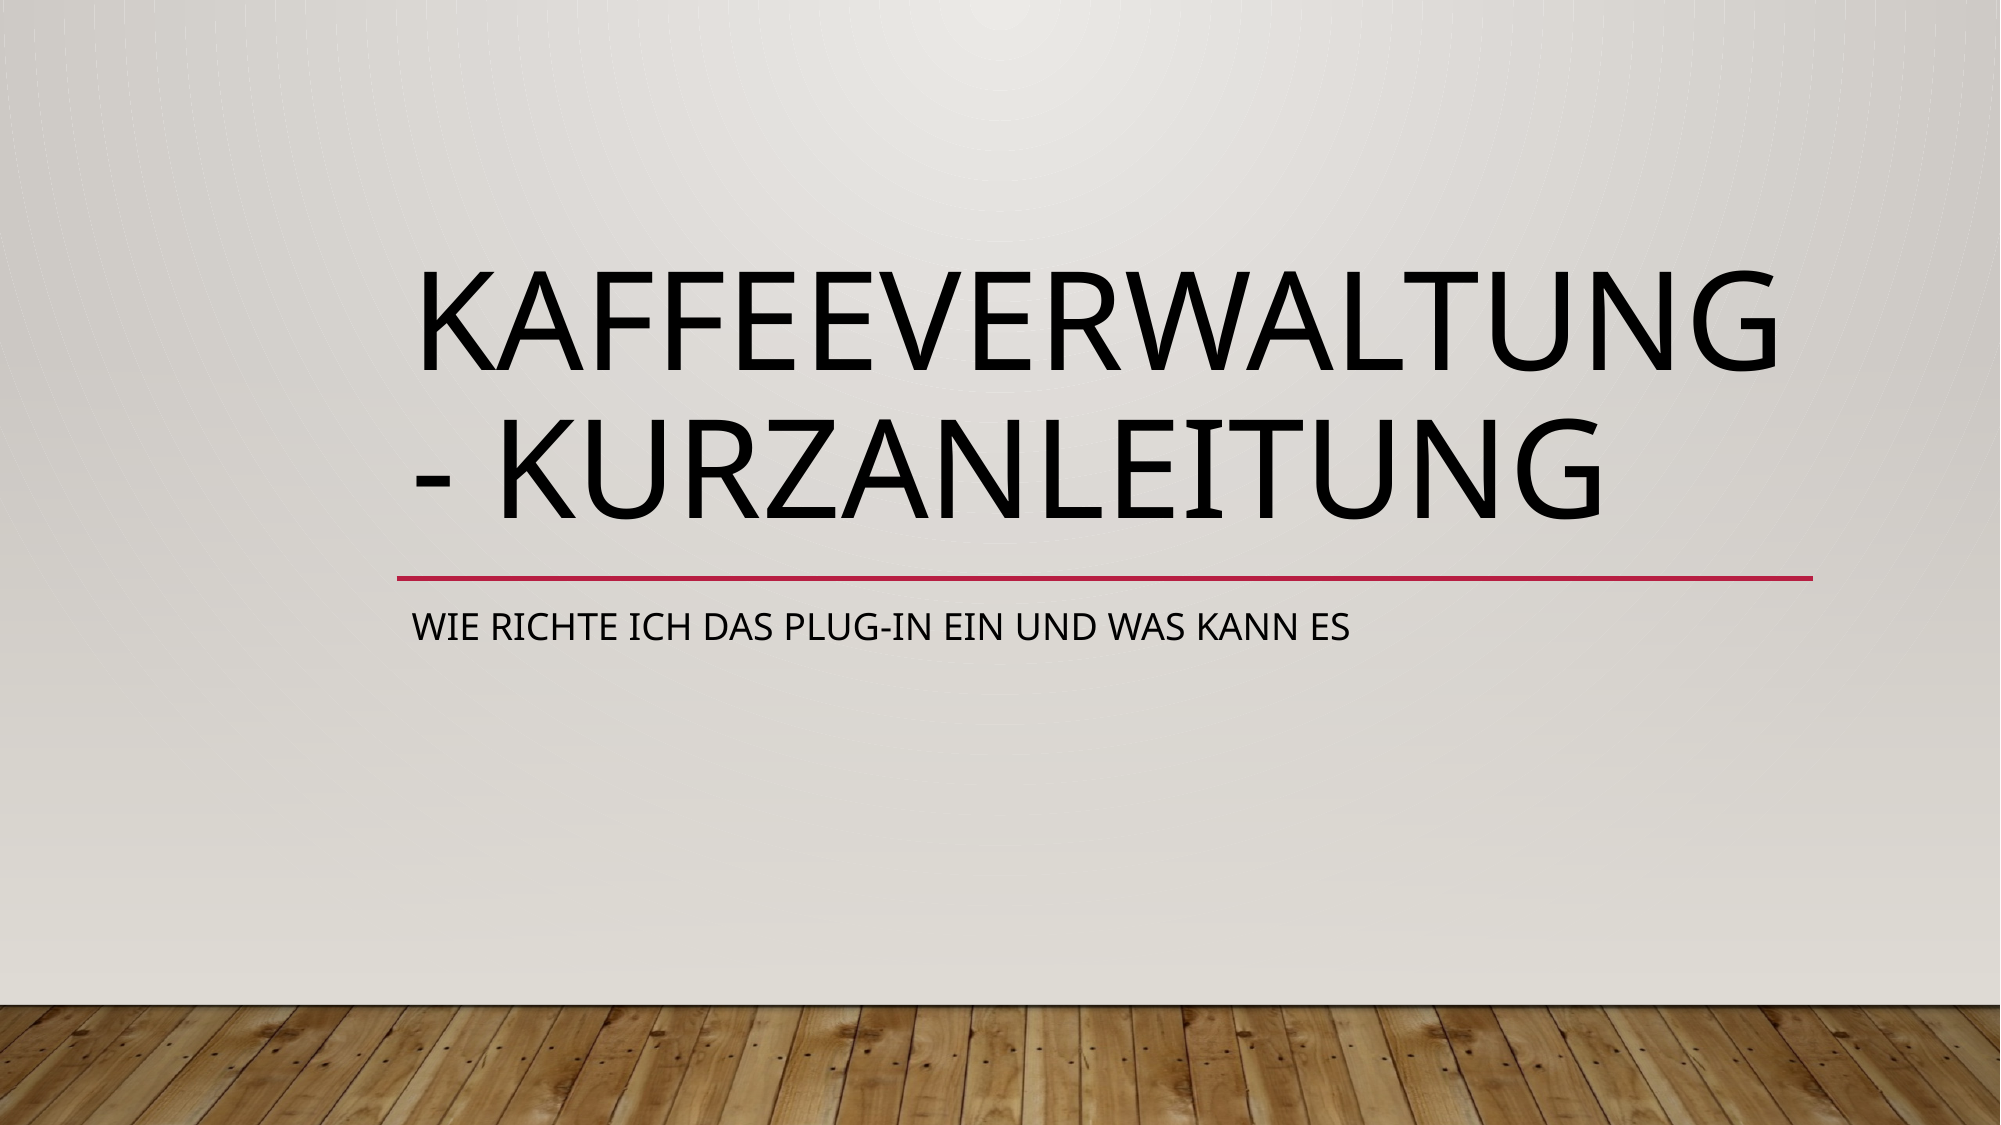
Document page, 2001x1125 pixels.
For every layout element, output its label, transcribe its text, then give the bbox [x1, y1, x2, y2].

subtitle Wie richte ich das Plug-in ein und was kann es [396, 579, 1814, 740]
title Kaffeeverwaltung- Kurzanleitung [396, 131, 1814, 549]
picture [0, 1005, 2000, 1125]
